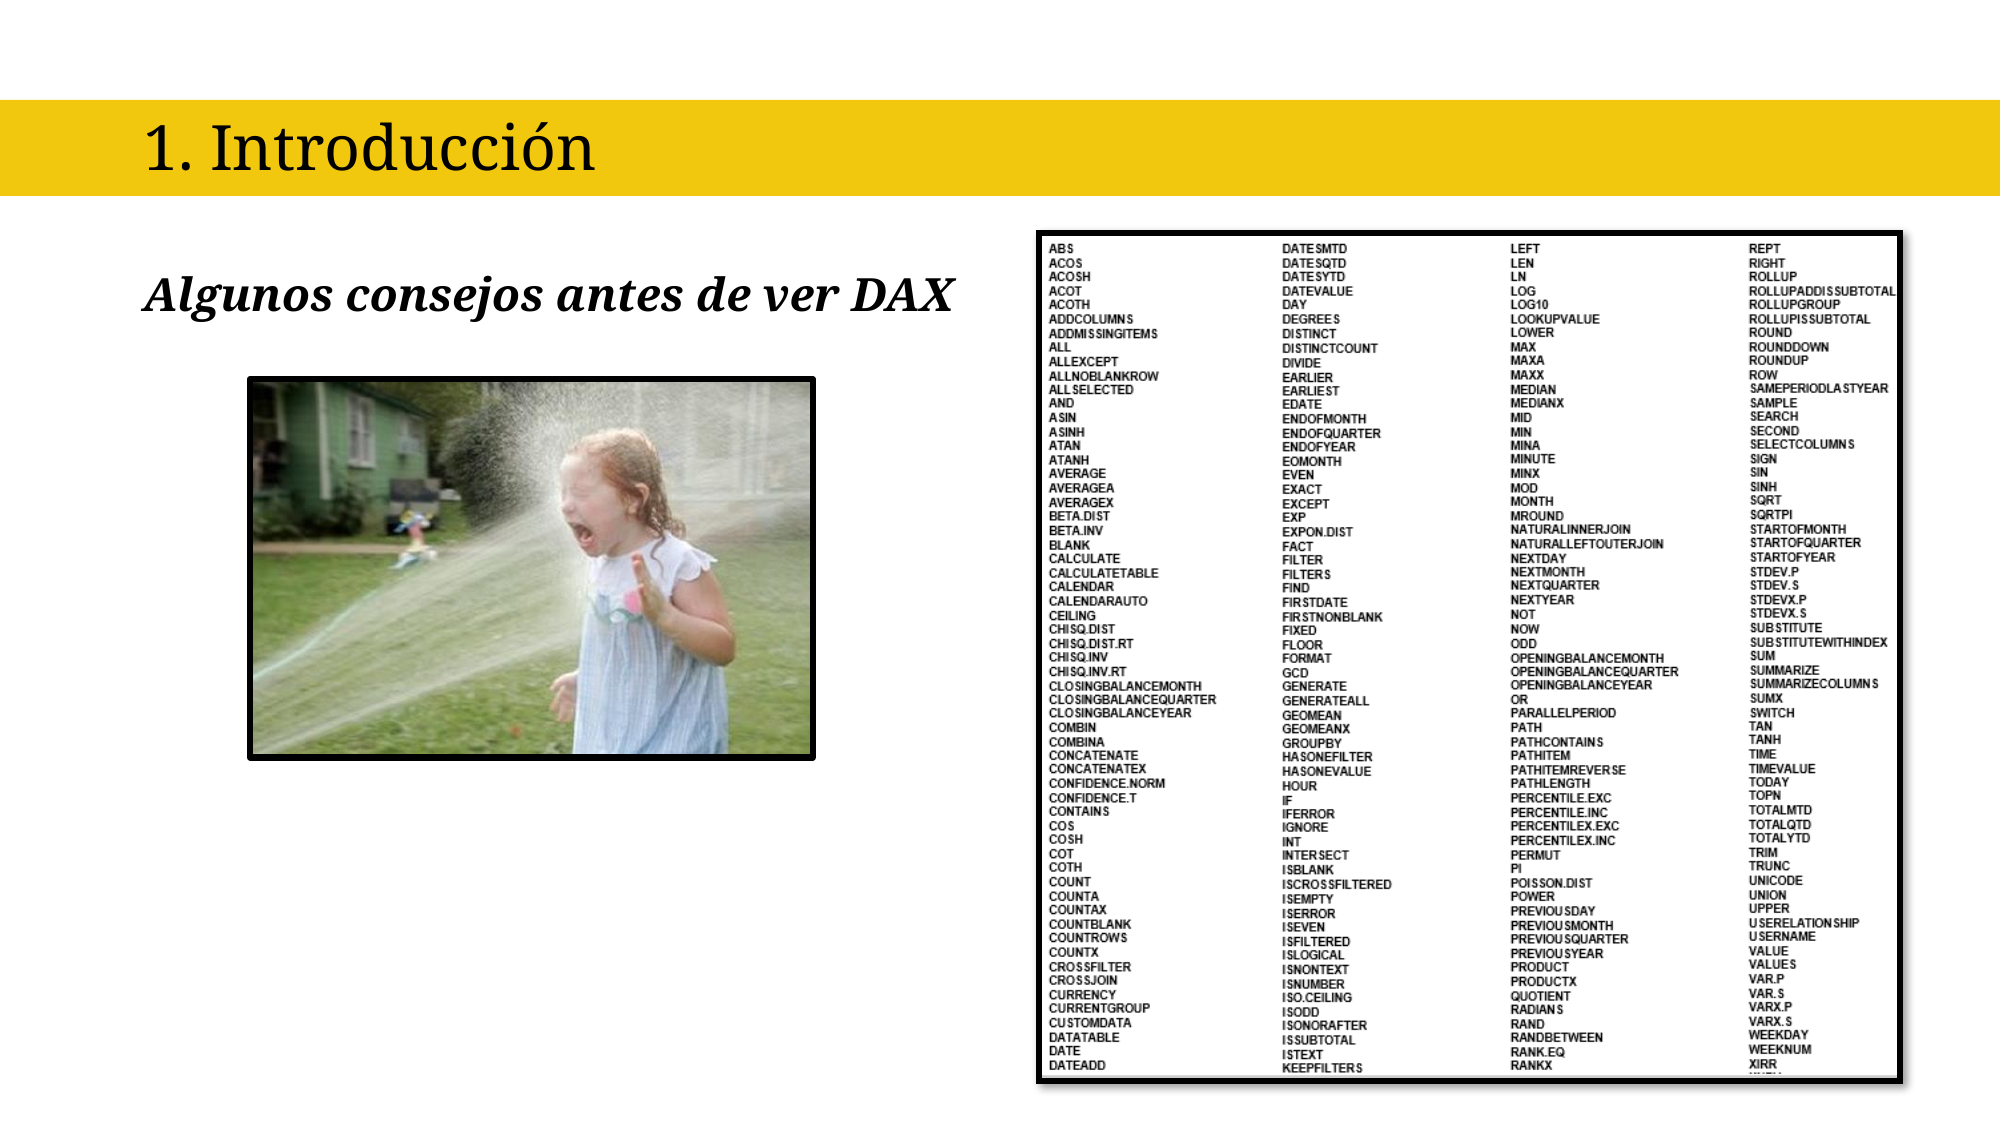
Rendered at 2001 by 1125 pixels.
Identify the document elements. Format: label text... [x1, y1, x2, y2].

picture [1041, 235, 1898, 1079]
text_box [0, 99, 2000, 196]
text_box Algunos consejos antes de ver DAX [128, 258, 1034, 378]
text_box [249, 379, 813, 758]
text_box 1. Introducción [128, 99, 1215, 190]
